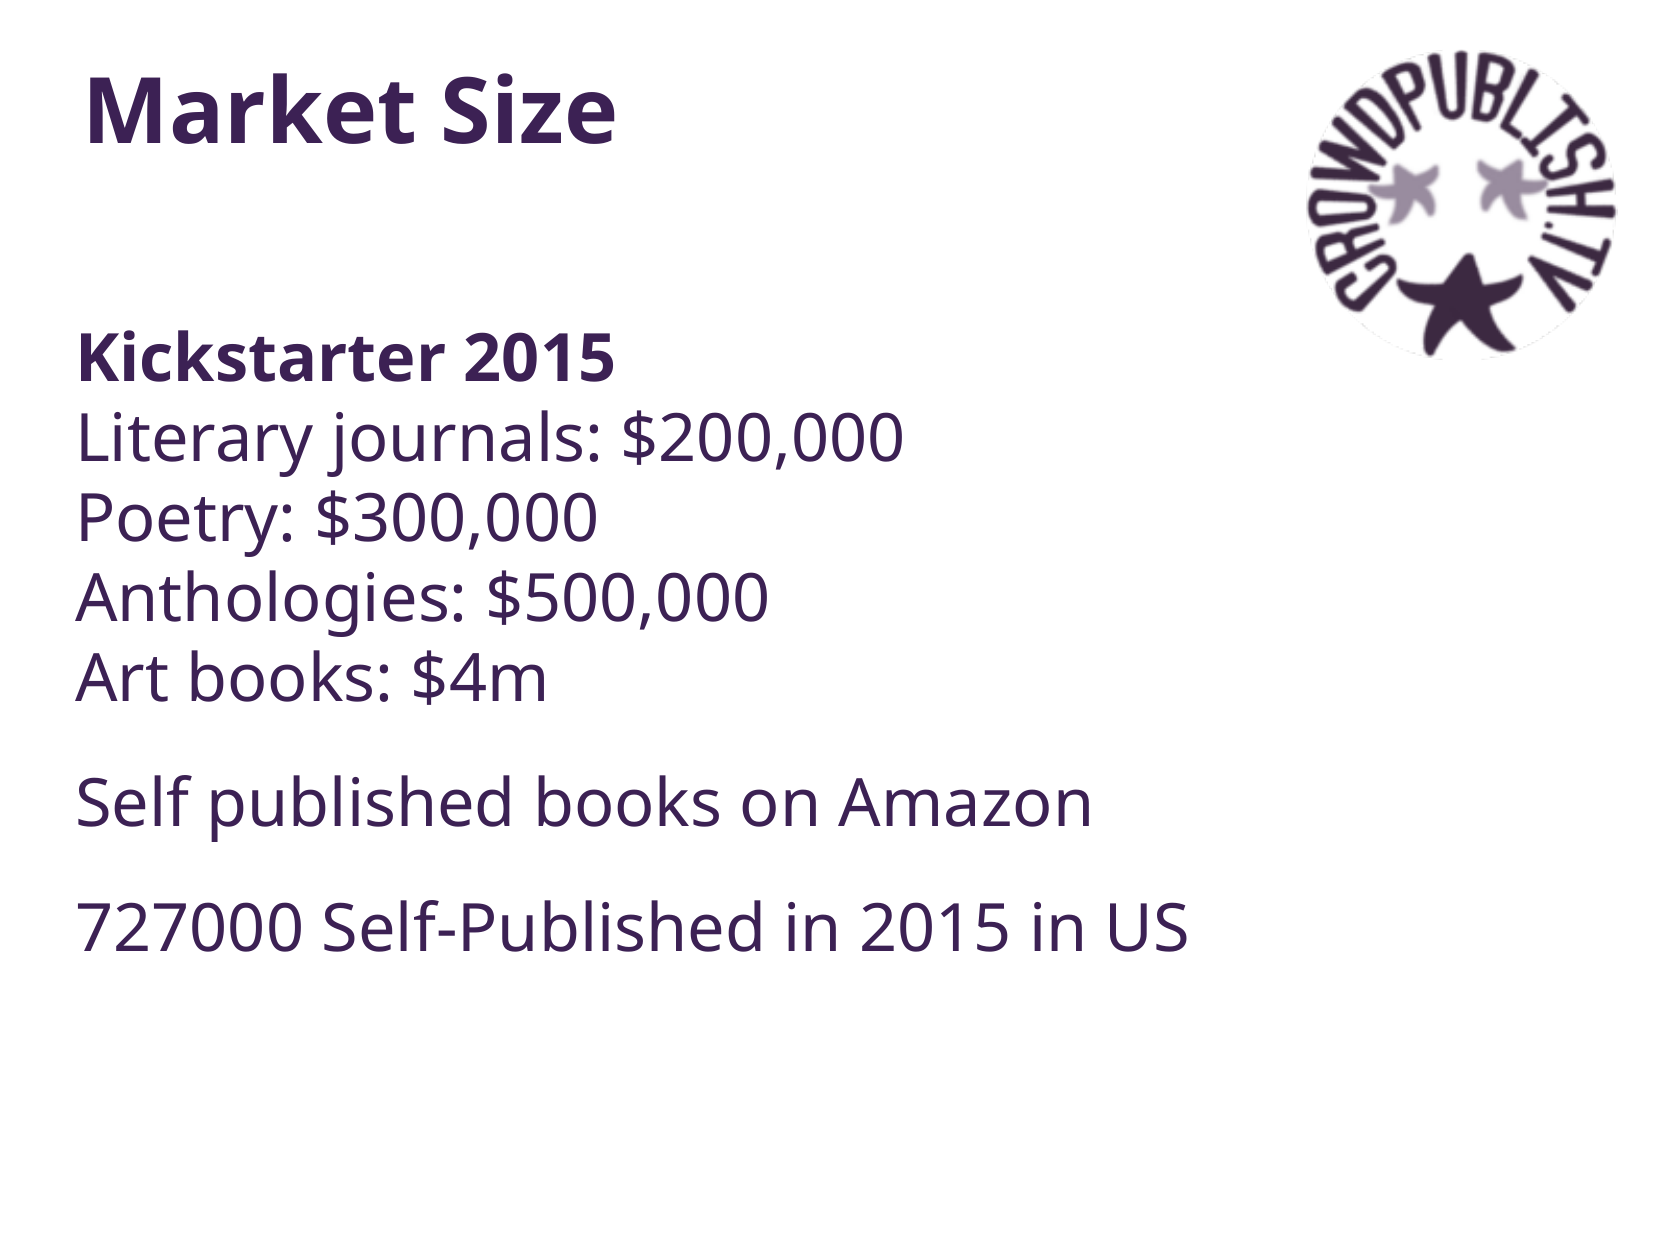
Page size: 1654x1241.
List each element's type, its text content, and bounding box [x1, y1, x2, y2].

text_box Market Size [82, 49, 1302, 165]
picture [1304, 49, 1618, 362]
text_box Kickstarter 2015 Literary journals: $200,000 Poetry: $300,000 Anthologies: $500,000 Art books: $4m Self published books on Amazon 727000 Self-Published in 2015 in US [75, 314, 1560, 1241]
